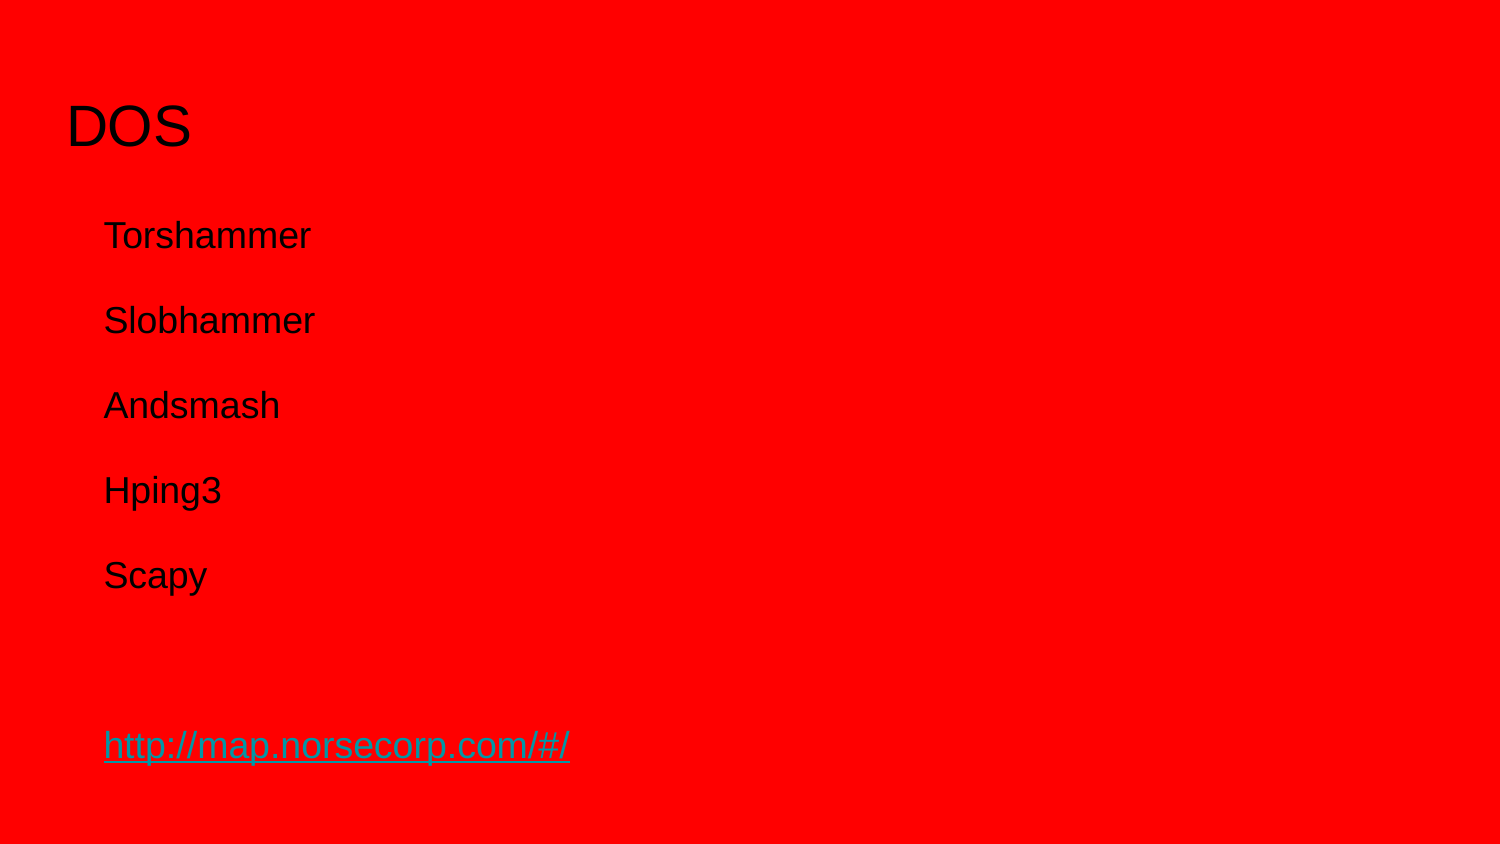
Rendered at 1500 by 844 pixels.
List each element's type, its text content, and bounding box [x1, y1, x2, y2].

title DOS [51, 72, 1449, 167]
list Torshammer Slobhammer Andsmash Hping3 Scapy http://map.norsecorp.com/#/ [51, 189, 1449, 750]
